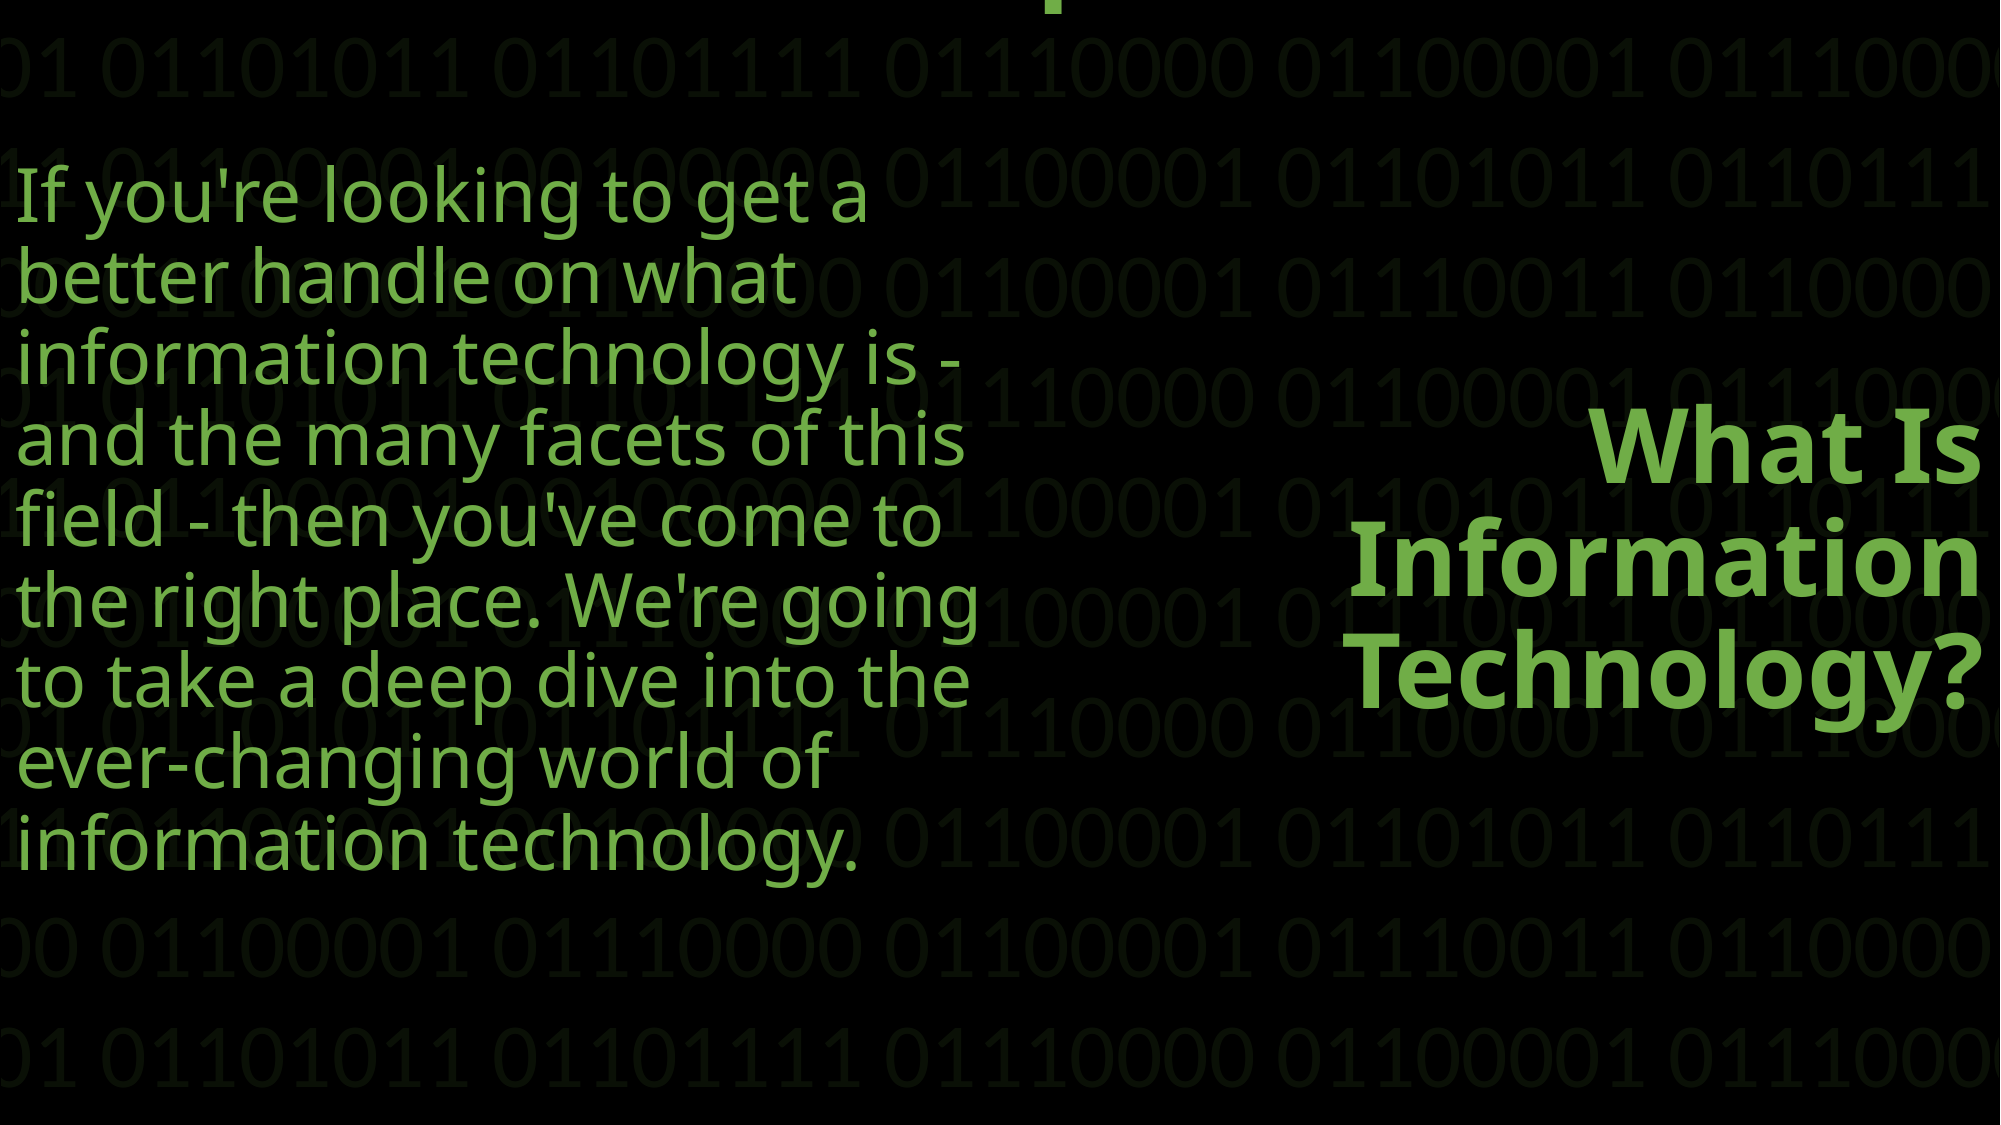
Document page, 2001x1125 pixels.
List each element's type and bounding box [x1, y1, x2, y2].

text_box [0, 0, 2000, 1125]
